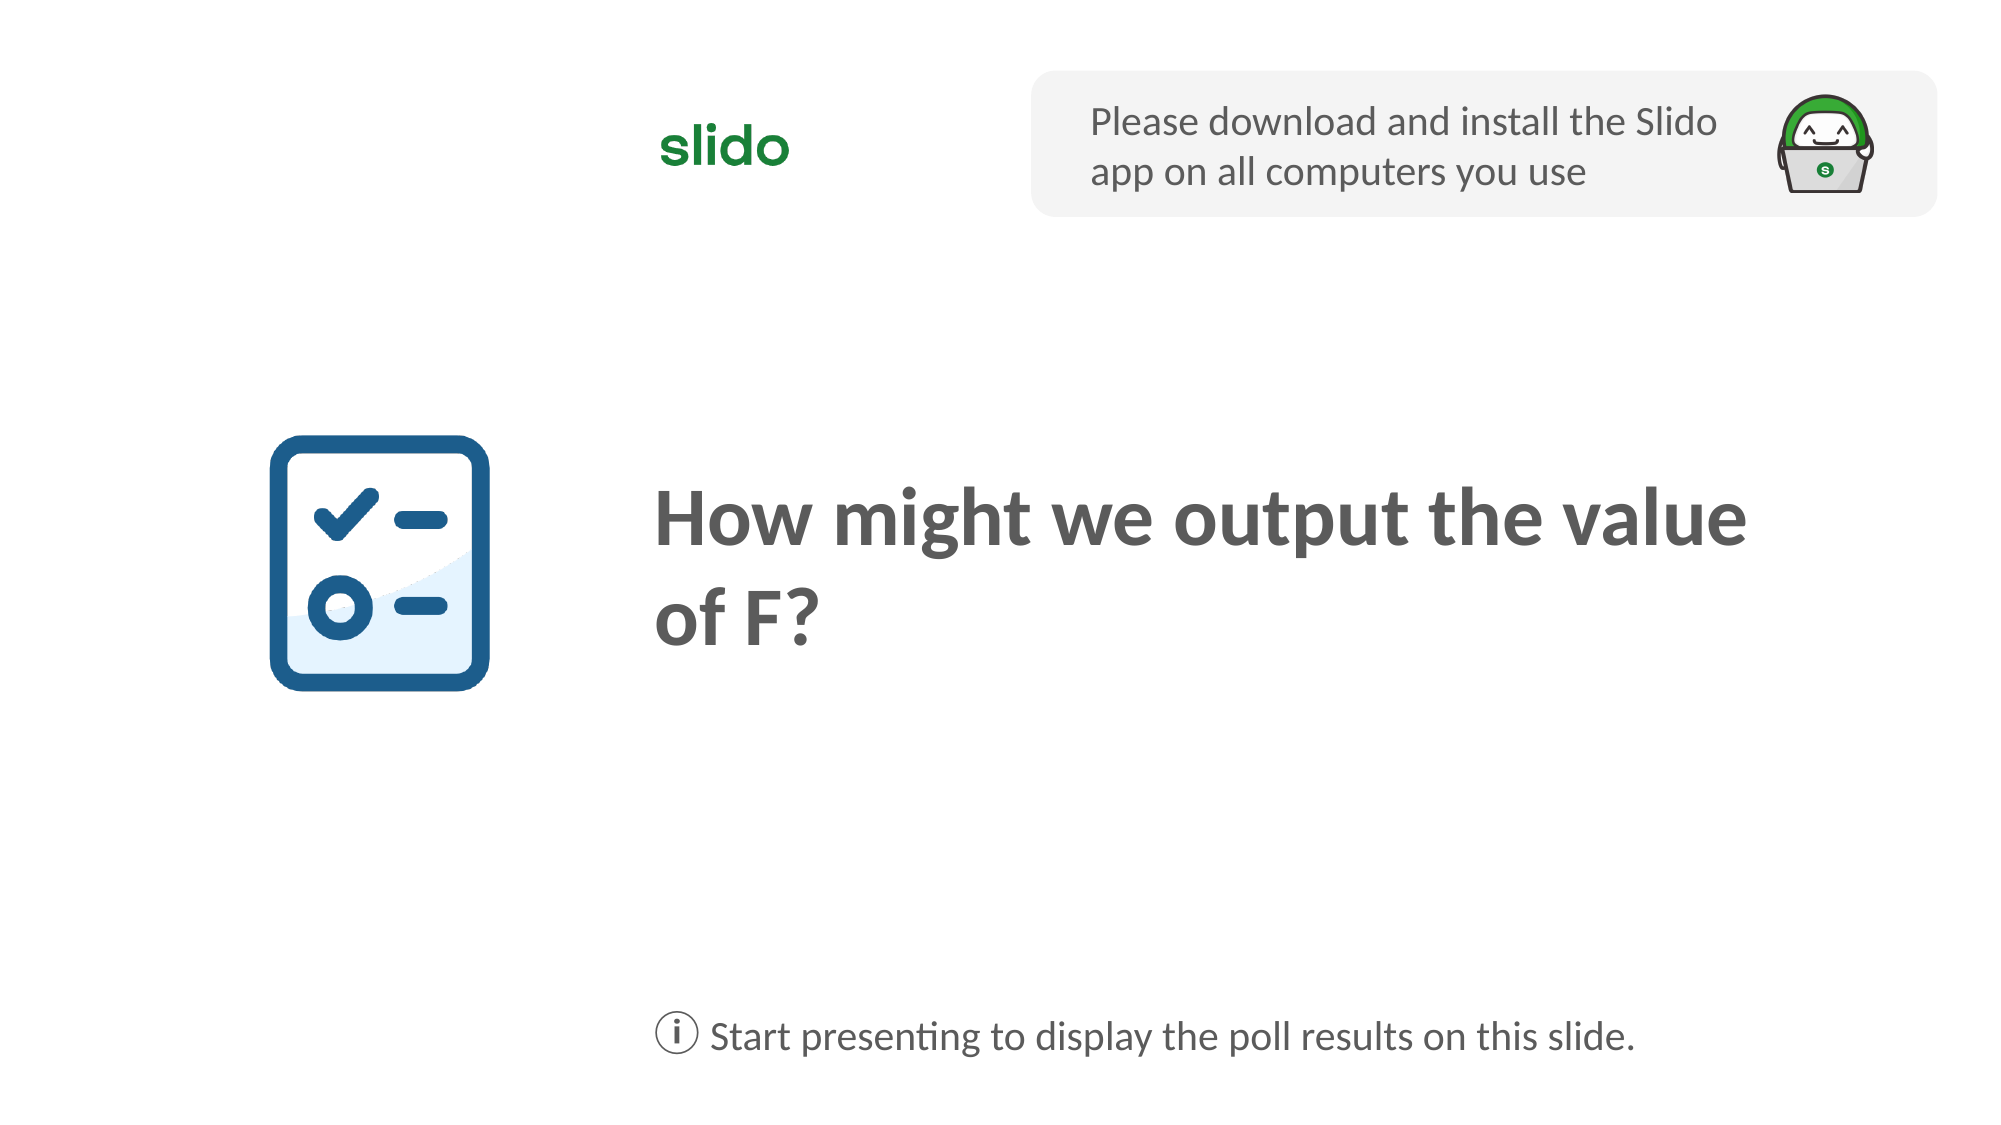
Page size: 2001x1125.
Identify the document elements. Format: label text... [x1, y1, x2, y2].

text_box How might we output the value of F? [638, 420, 1842, 705]
picture [639, 101, 811, 187]
text_box ⓘ Start presenting to display the poll results on this slide. [638, 987, 1842, 1077]
picture [1775, 94, 1875, 193]
picture [189, 372, 571, 753]
text_box Please download and install the Slido app on all computers you use [1029, 68, 1940, 220]
